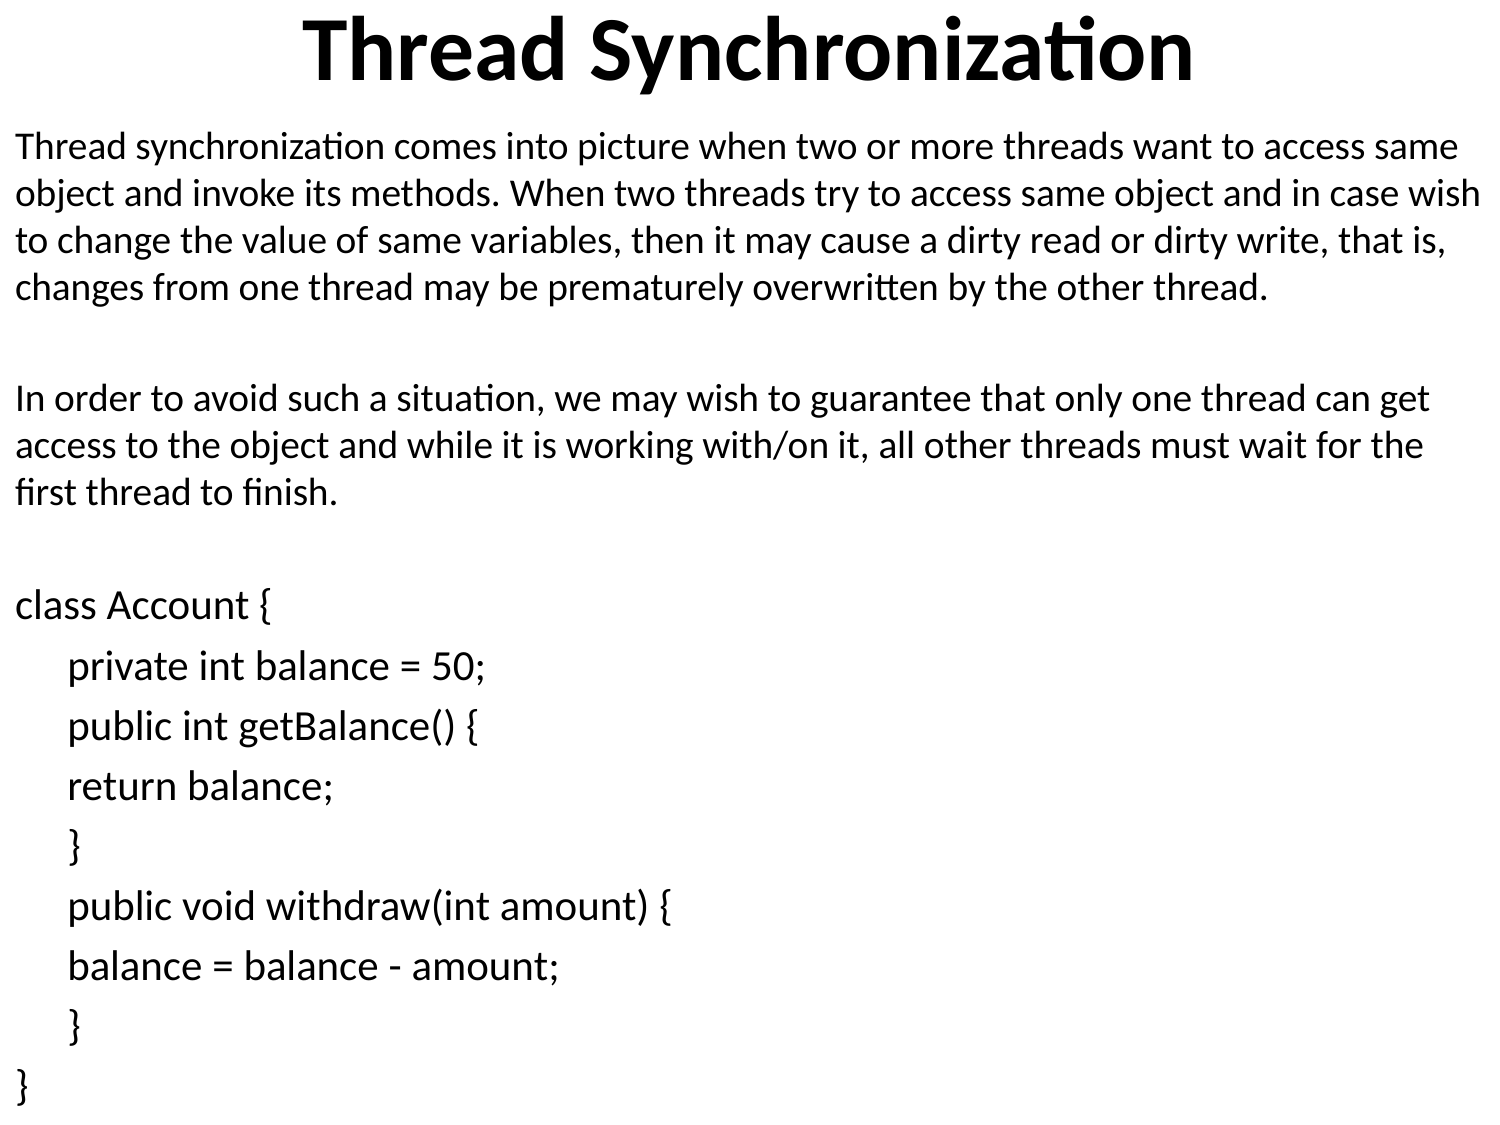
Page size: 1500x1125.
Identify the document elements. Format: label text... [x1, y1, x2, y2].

list Thread synchronization comes into picture when two or more threads want to access same object and invoke its methods. When two threads try to access same object and in case wish to change the value of same variables, then it may cause a dirty read or dirty write, that is, changes from one thread may be prematurely overwritten by the other thread. In order to avoid such a situation, we may wish to guarantee that only one thread can get access to the object and while it is working with/on it, all other threads must wait for the first thread to finish. class Account { private int balance = 50; public int getBalance() { return balance; } public void withdraw(int amount) { balance = balance - amount; } } [0, 112, 1500, 1125]
title Thread Synchronization [75, 0, 1425, 112]
